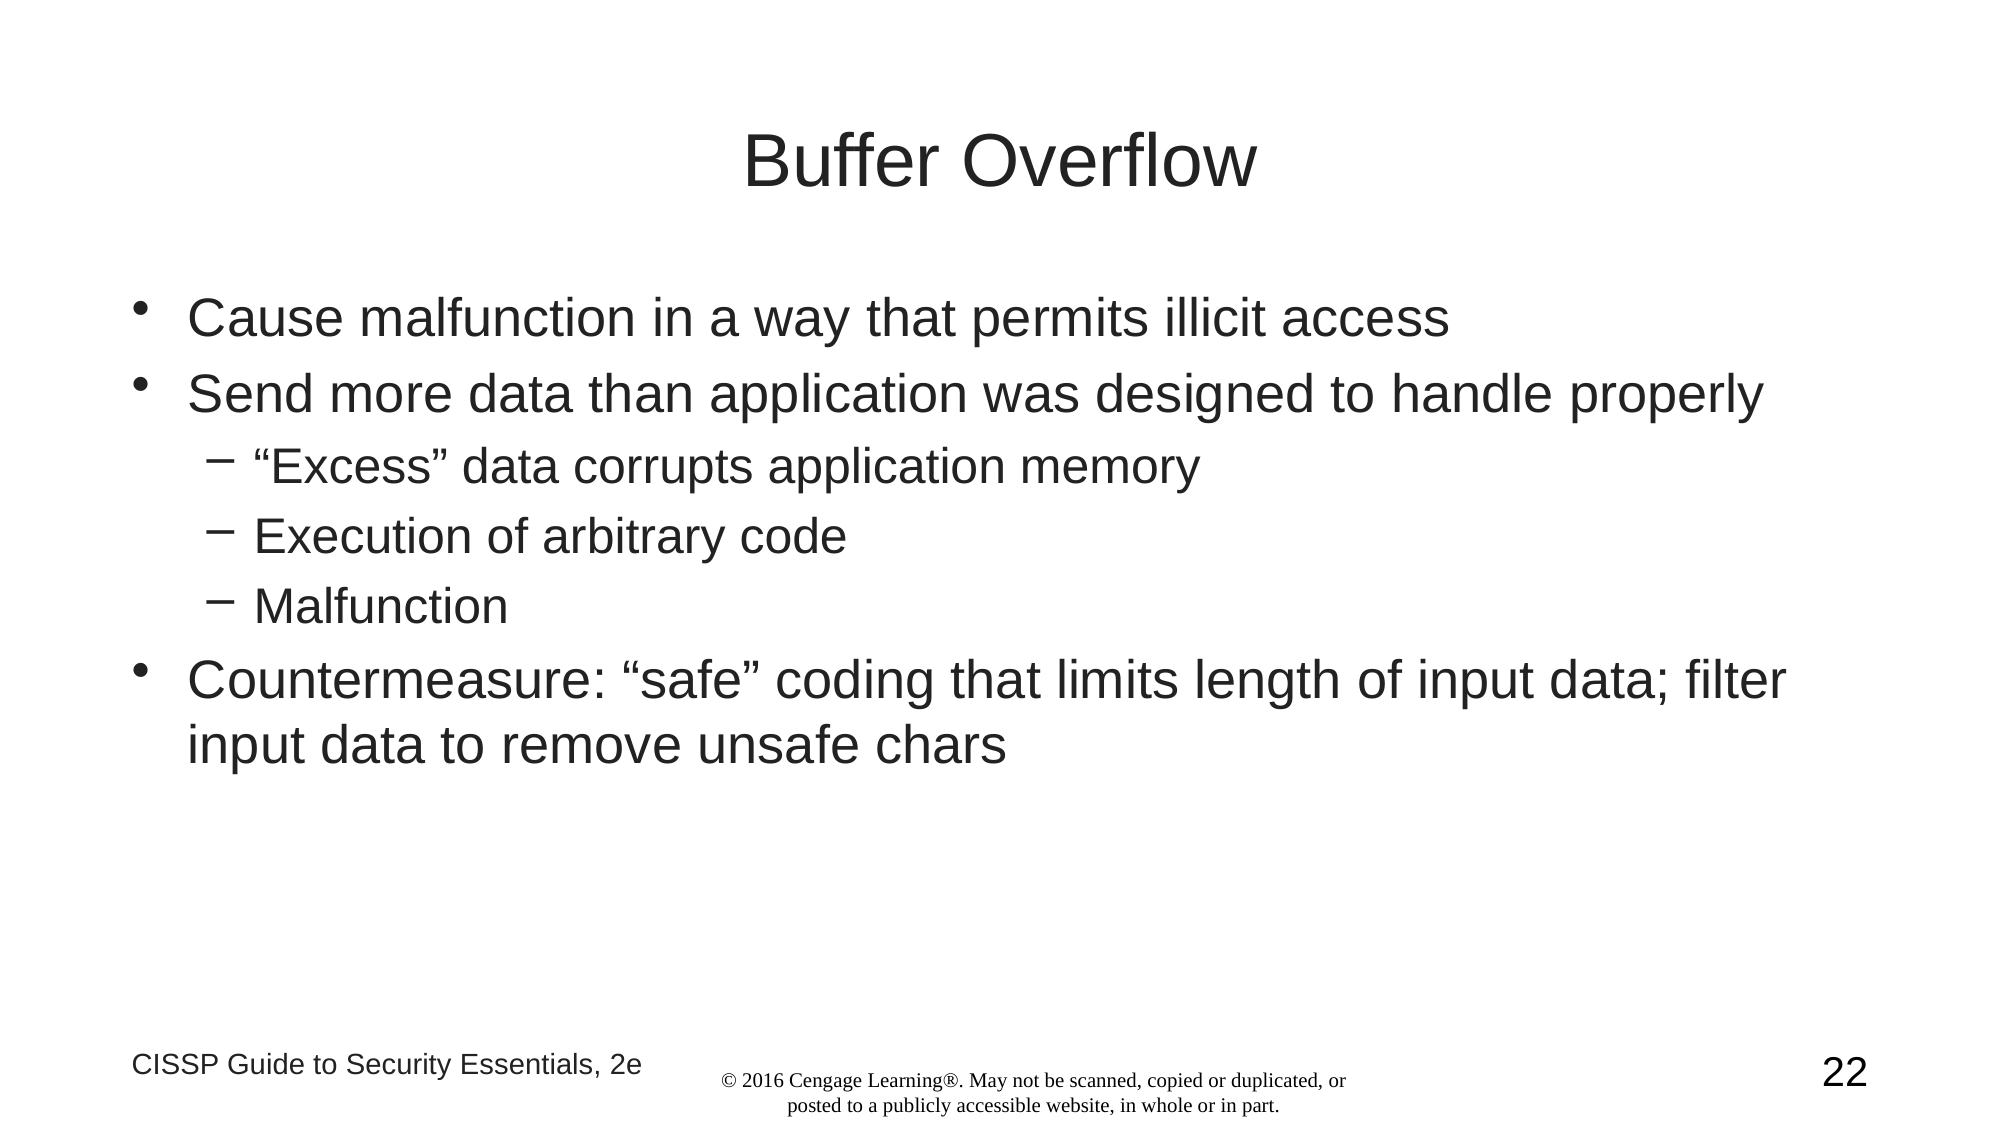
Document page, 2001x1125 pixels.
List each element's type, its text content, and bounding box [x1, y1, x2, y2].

list Cause malfunction in a way that permits illicit access Send more data than application was designed to handle properly “Excess” data corrupts application memory Execution of arbitrary code Malfunction Countermeasure: “safe” coding that limits length of input data; filter input data to remove unsafe chars [116, 275, 1884, 1025]
footer CISSP Guide to Security Essentials, 2e [116, 1037, 1251, 1101]
slide_number 22 [1766, 1037, 1884, 1101]
title Buffer Overflow [116, 62, 1884, 250]
text_box © 2016 Cengage Learning®. May not be scanned, copied or duplicated, or posted to a publicly accessible website, in whole or in part. [677, 1059, 1390, 1125]
